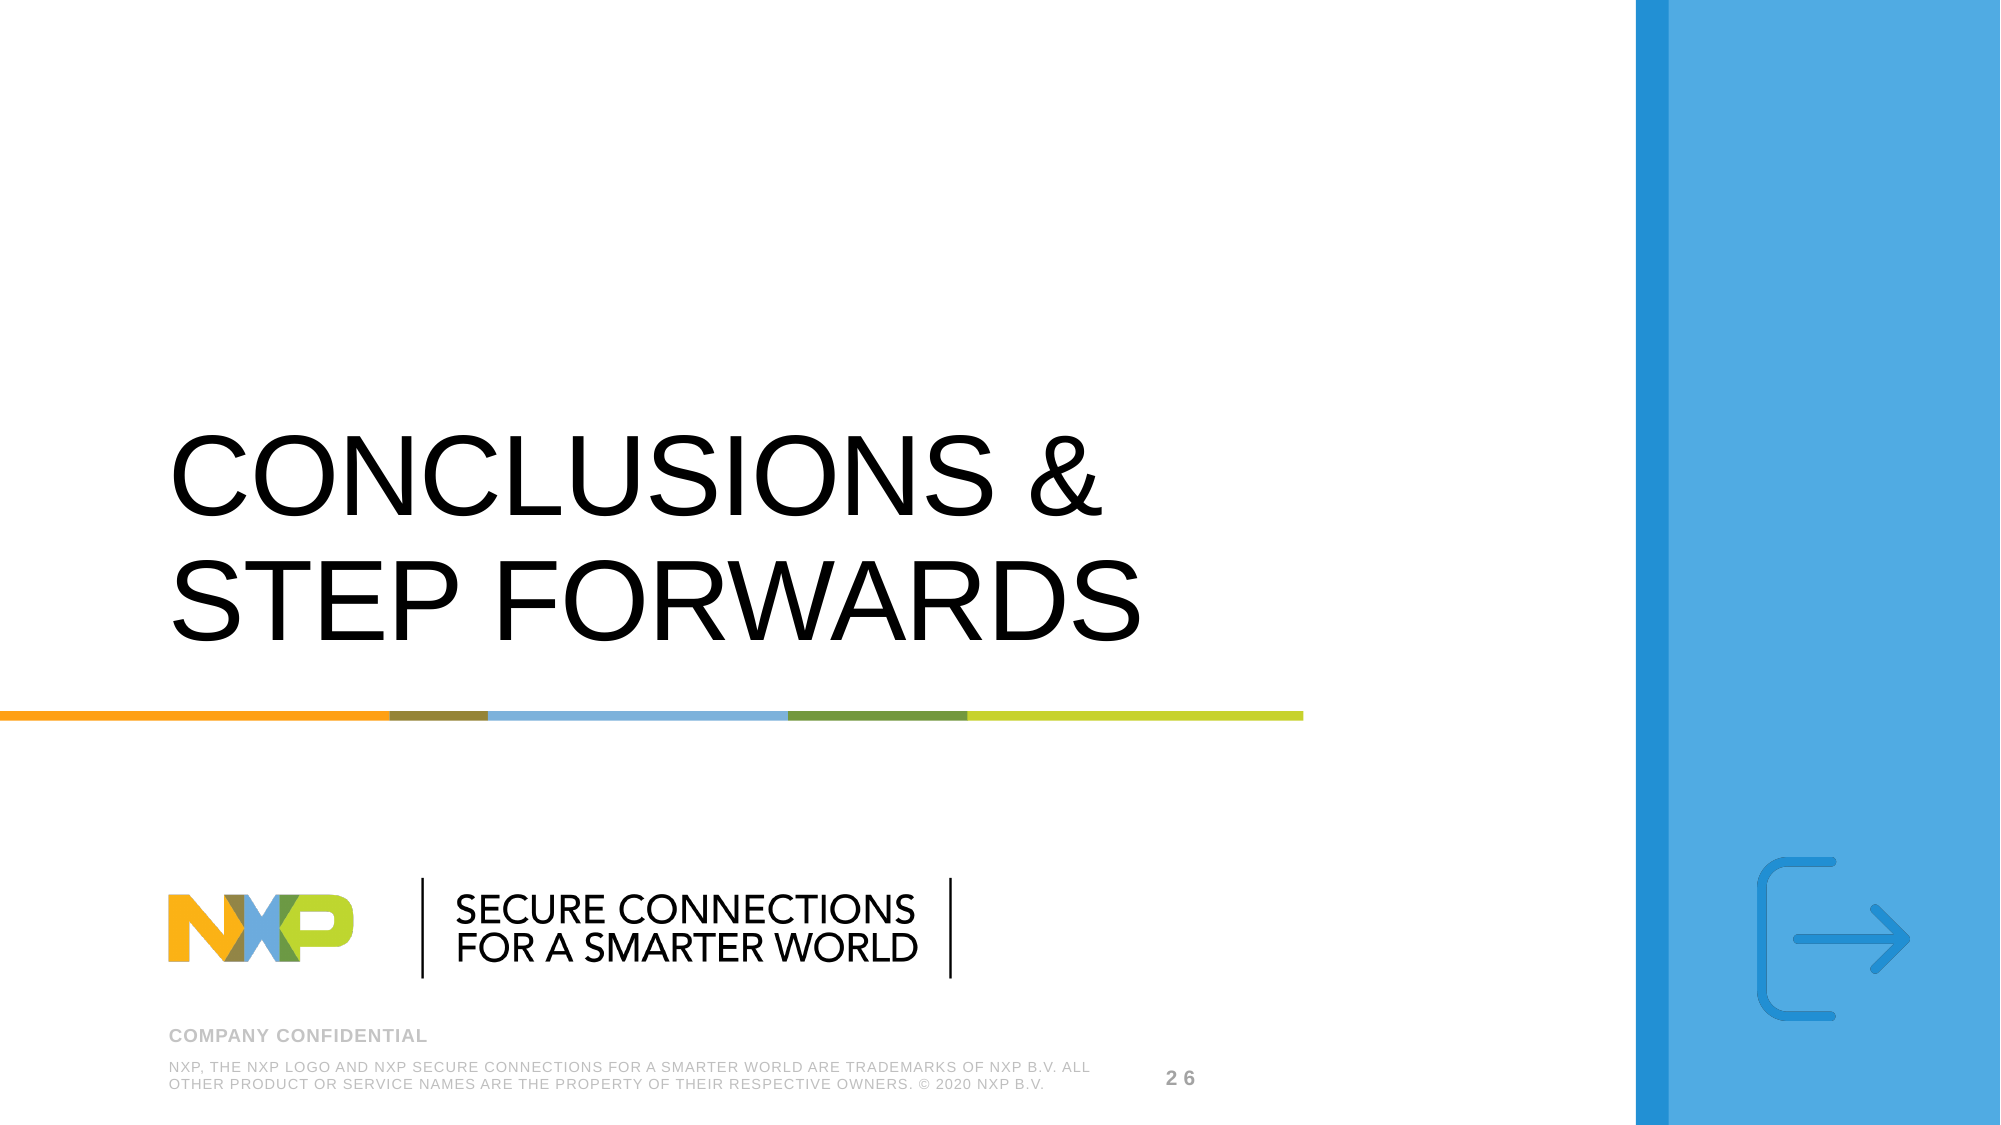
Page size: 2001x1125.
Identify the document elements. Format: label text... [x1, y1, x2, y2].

picture [1751, 857, 1916, 1021]
picture [101, 827, 1019, 1029]
title CONCLUSIONS & STEP FORWARDS [153, 267, 1304, 671]
